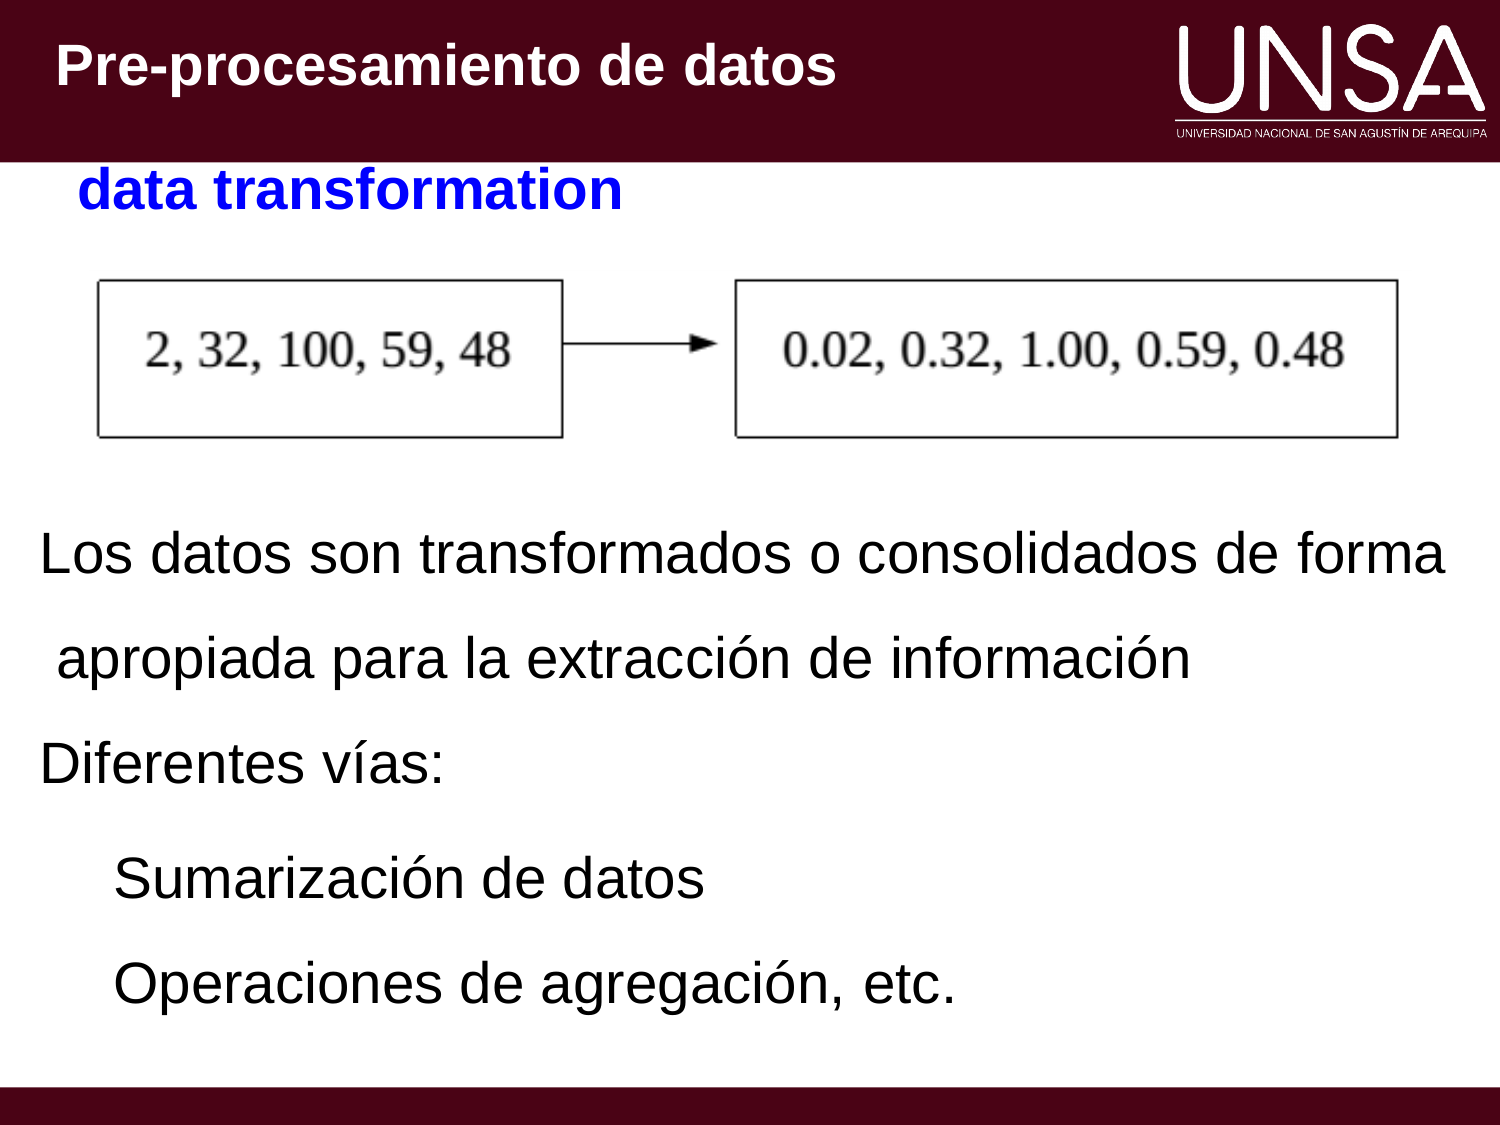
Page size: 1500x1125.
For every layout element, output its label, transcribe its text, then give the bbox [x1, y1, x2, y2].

text_box [89, 270, 1412, 450]
picture [1175, 24, 1487, 138]
text_box Pre-procesamiento de datos data transformation [53, 25, 844, 221]
text_box Los datos son transformados o consolidados de forma apropiada para la extracción de información Diferentes vías: Sumarización de datos Operaciones de agregación, etc. [37, 478, 1450, 1015]
